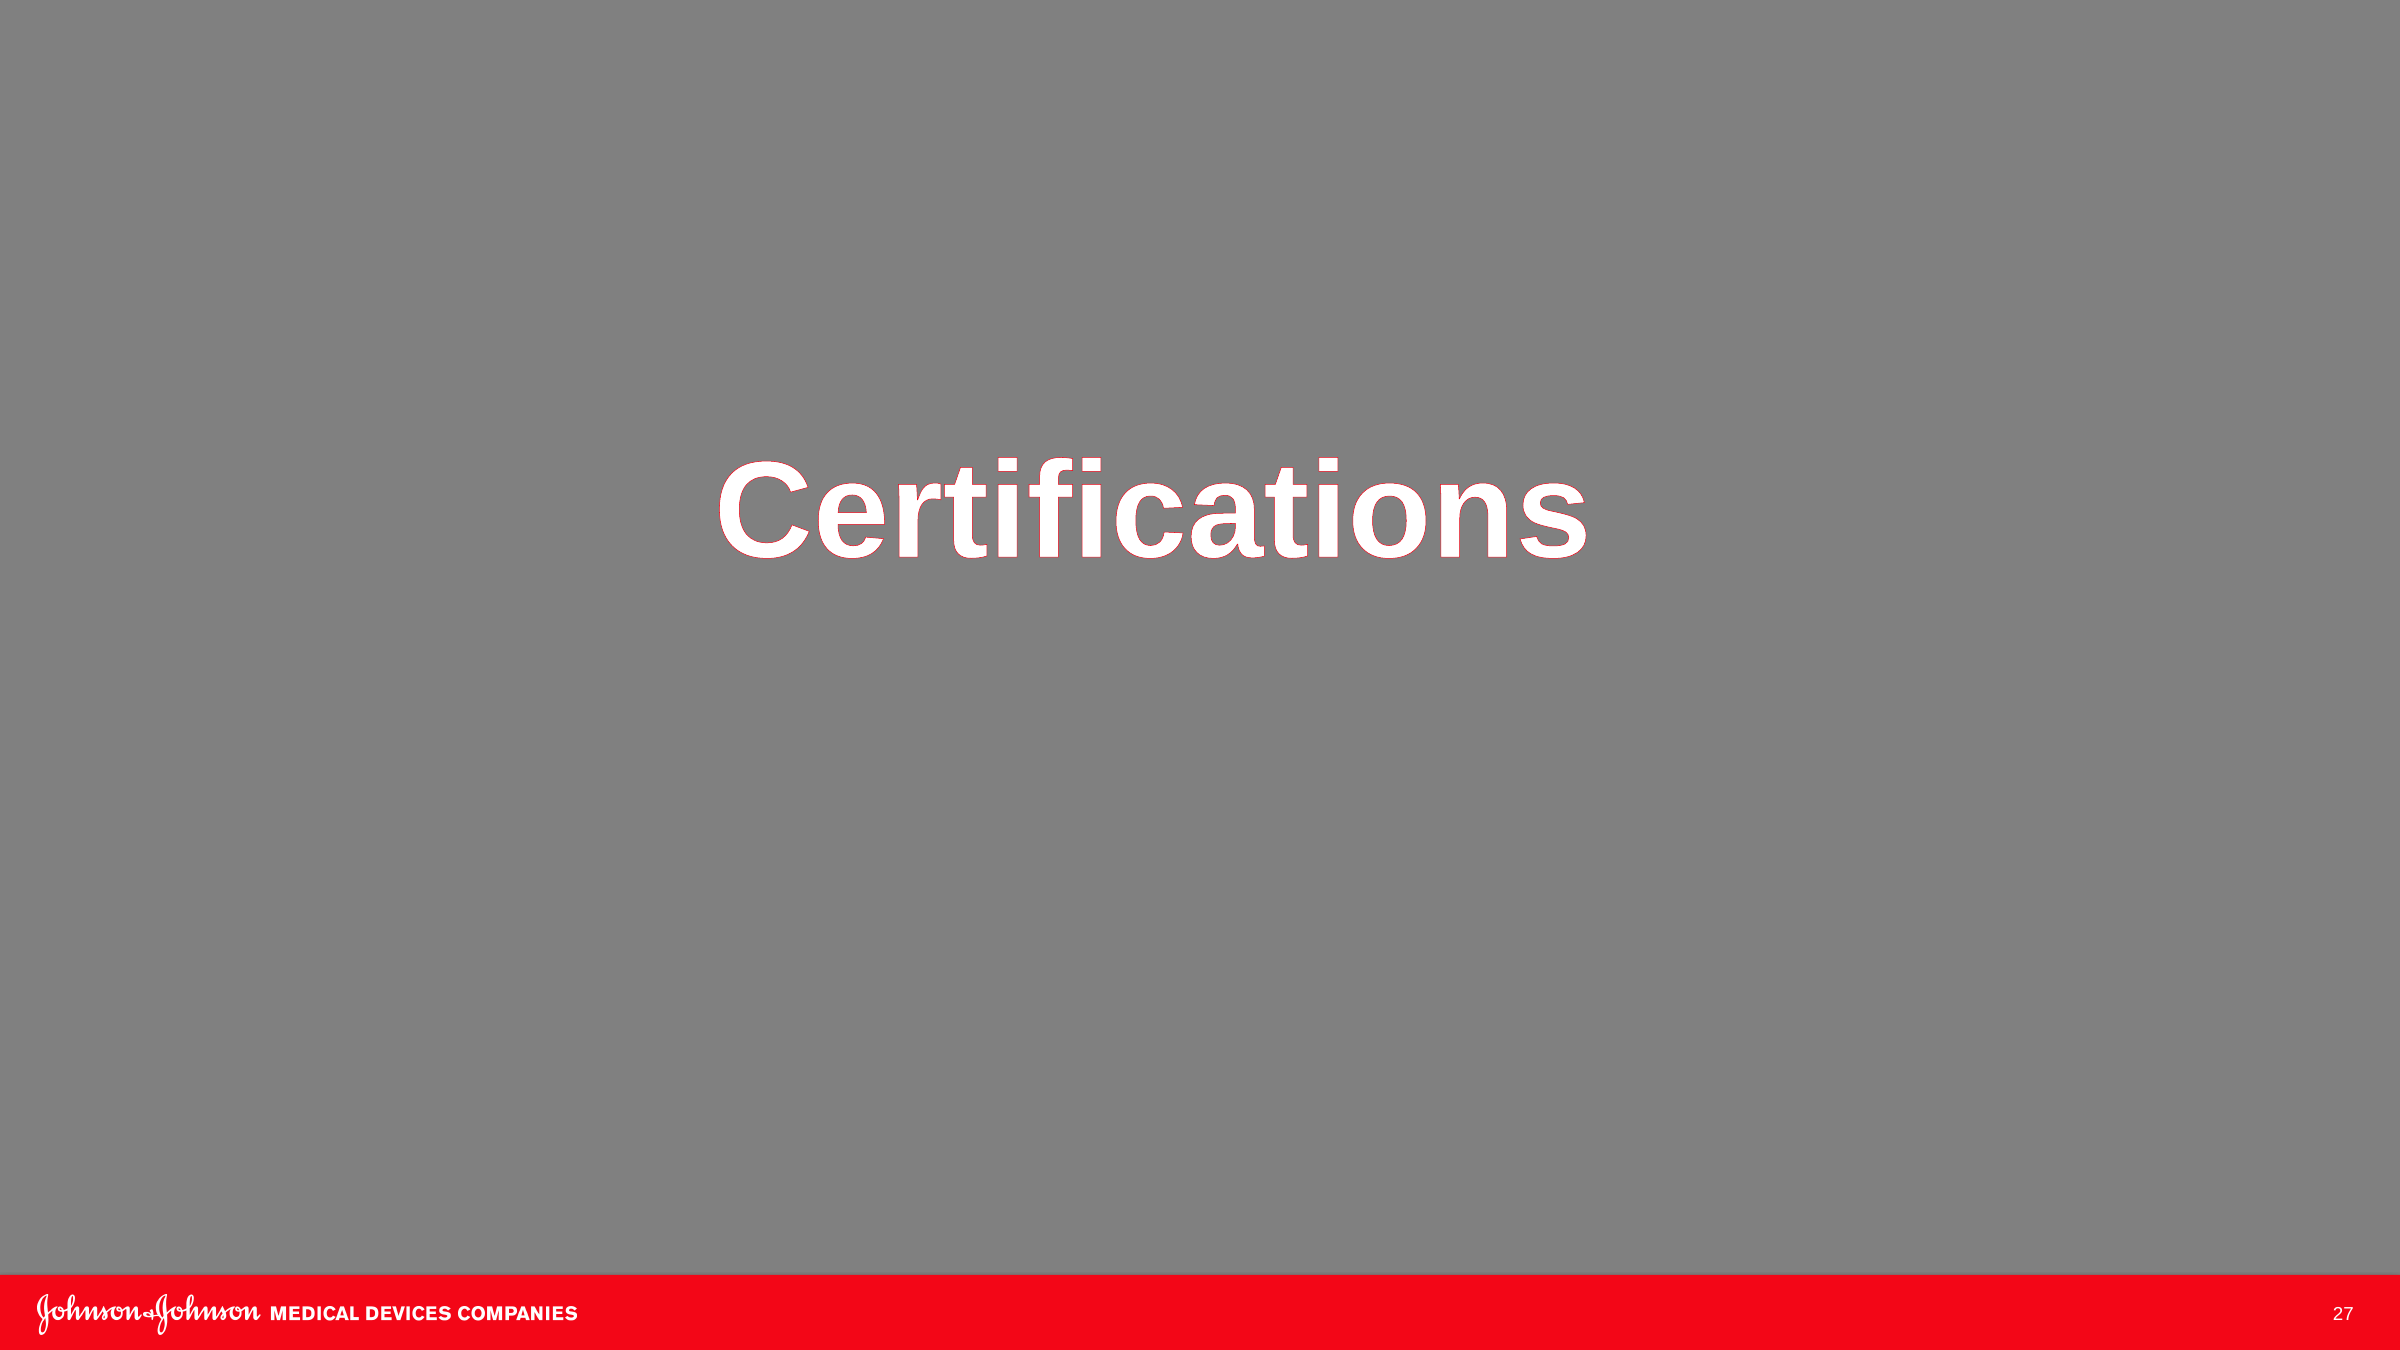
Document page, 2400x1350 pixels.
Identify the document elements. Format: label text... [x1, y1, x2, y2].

picture [37, 1294, 577, 1335]
slide_number 27 [2286, 1274, 2355, 1350]
text_box Certifications [698, 412, 1608, 592]
